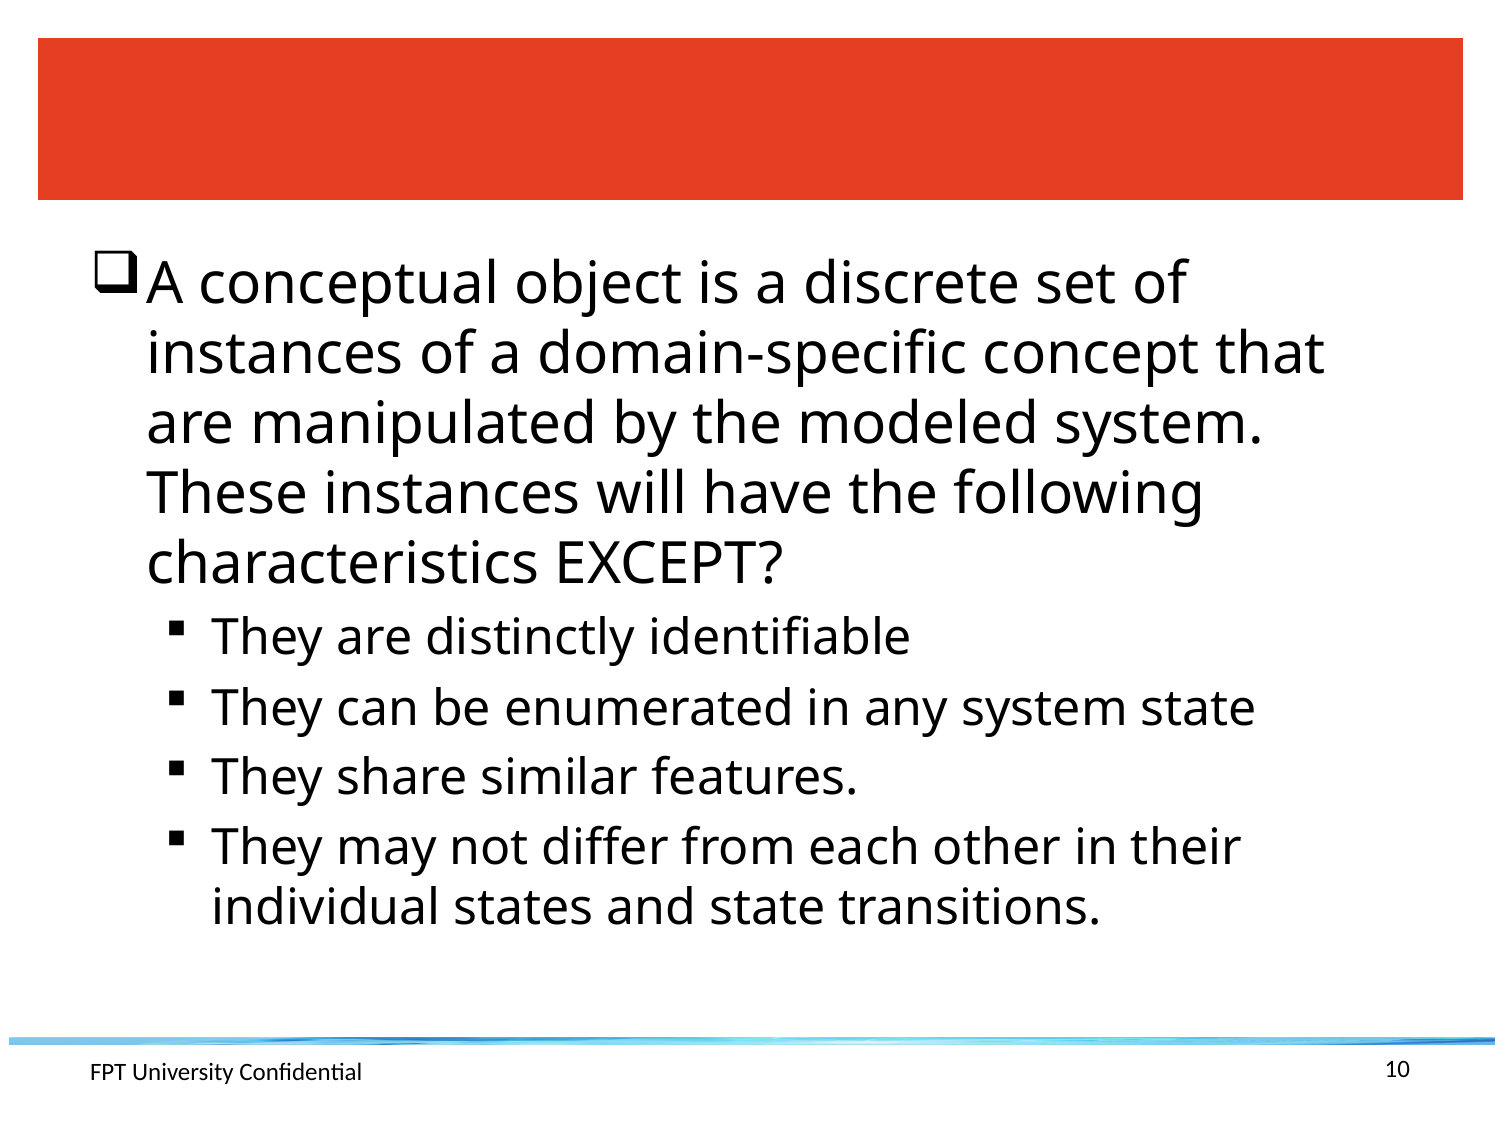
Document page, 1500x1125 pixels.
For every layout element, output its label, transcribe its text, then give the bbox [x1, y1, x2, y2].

picture [0, 1037, 1500, 1045]
list A conceptual object is a discrete set of instances of a domain-specific concept that are manipulated by the modeled system. These instances will have the following characteristics EXCEPT? They are distinctly identifiable They can be enumerated in any system state They share similar features. They may not differ from each other in their individual states and state transitions. [75, 237, 1425, 1005]
